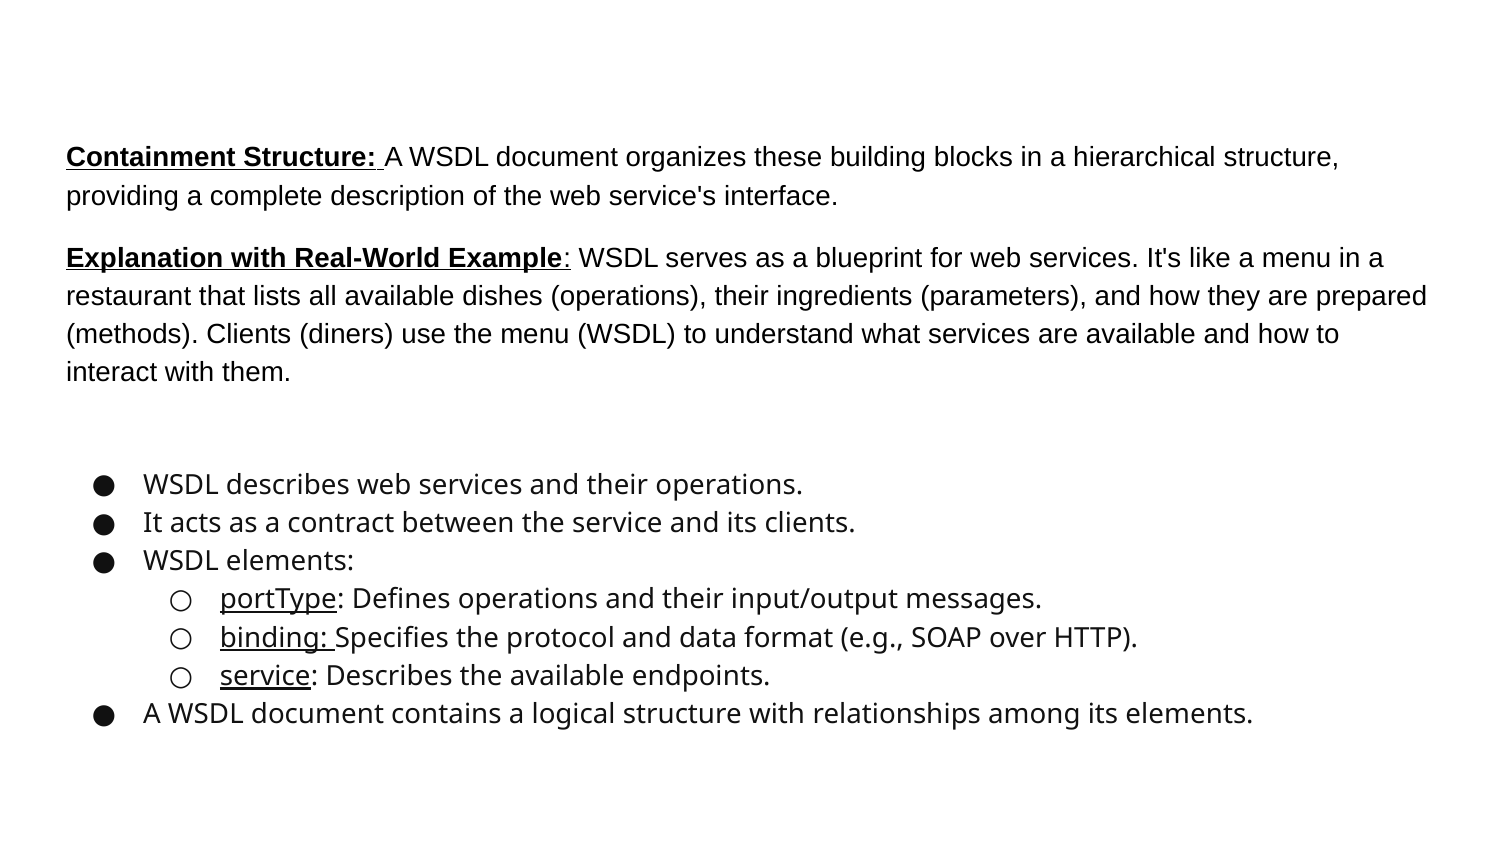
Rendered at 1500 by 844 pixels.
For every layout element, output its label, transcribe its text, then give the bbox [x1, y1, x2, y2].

list Containment Structure: A WSDL document organizes these building blocks in a hierarchical structure, providing a complete description of the web service's interface. Explanation with Real-World Example: WSDL serves as a blueprint for web services. It's like a menu in a restaurant that lists all available dishes (operations), their ingredients (parameters), and how they are prepared (methods). Clients (diners) use the menu (WSDL) to understand what services are available and how to interact with them. WSDL describes web services and their operations. It acts as a contract between the service and its clients. WSDL elements: portType: Defines operations and their input/output messages. binding: Specifies the protocol and data format (e.g., SOAP over HTTP). service: Describes the available endpoints. A WSDL document contains a logical structure with relationships among its elements. [51, 119, 1449, 750]
